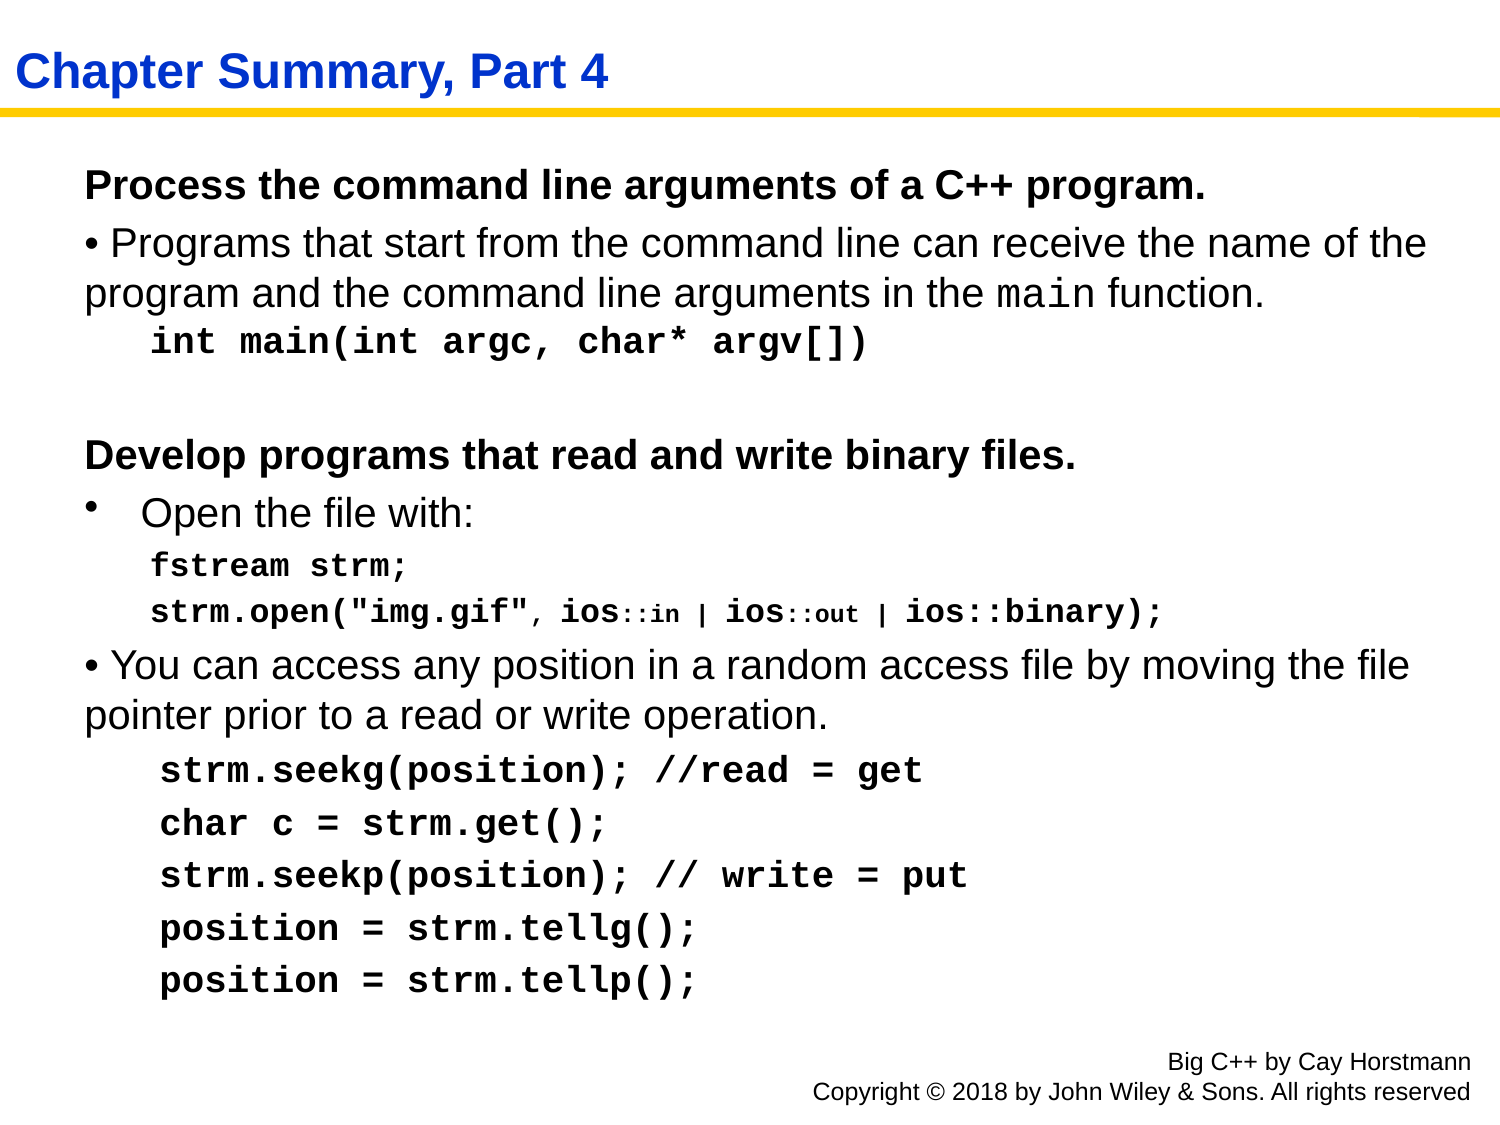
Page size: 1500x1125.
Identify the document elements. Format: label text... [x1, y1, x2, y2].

list Process the command line arguments of a C++ program. • Programs that start from the command line can receive the name of the program and the command line arguments in the main function. int main(int argc, char* argv[]) Develop programs that read and write binary files. Open the file with: fstream strm; strm.open("img.gif", ios::in | ios::out | ios::binary); • You can access any position in a random access file by moving the file pointer prior to a read or write operation. strm.seekg(position); //read = get char c = strm.get(); strm.seekp(position); // write = put position = strm.tellg(); position = strm.tellp(); [69, 150, 1468, 893]
title Chapter Summary, Part 4 [0, 24, 1163, 113]
footer Big C++ by Cay Horstmann Copyright © 2018 by John Wiley & Sons. All rights reserved [624, 1037, 1488, 1101]
